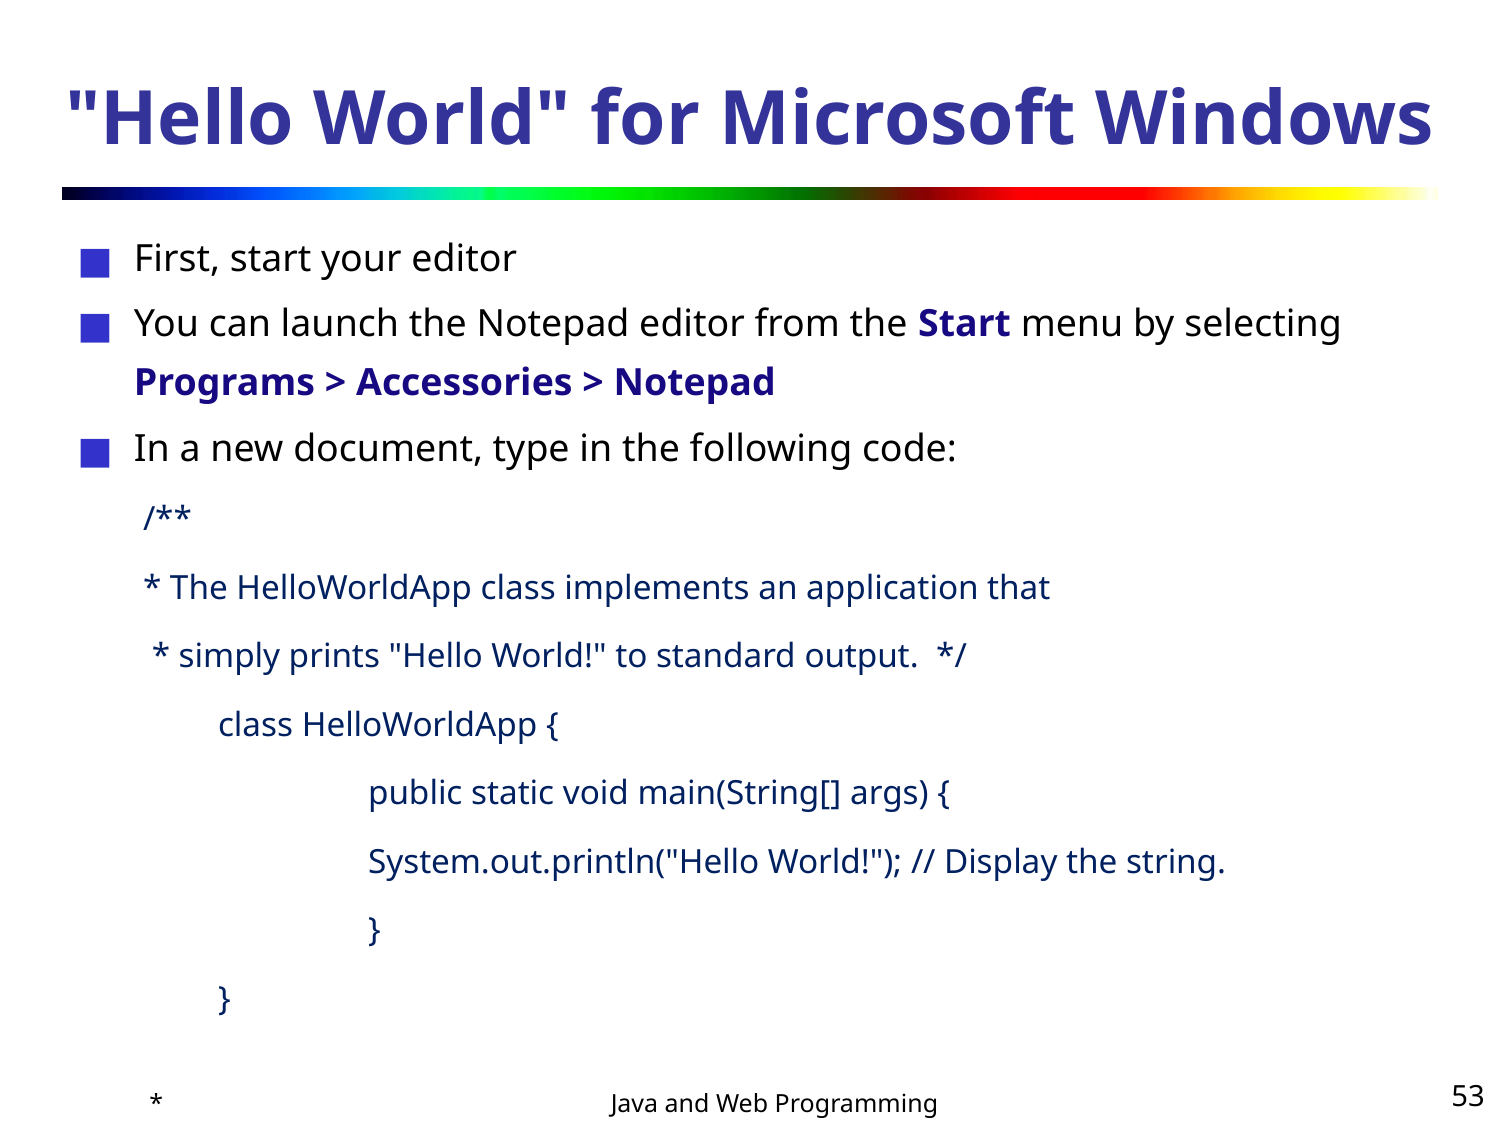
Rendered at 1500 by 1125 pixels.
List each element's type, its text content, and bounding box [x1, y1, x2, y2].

list First, start your editor You can launch the Notepad editor from the Start menu by selecting Programs > Accessories > Notepad In a new document, type in the following code: /** * The HelloWorldApp class implements an application that * simply prints "Hello World!" to standard output. */ class HelloWorldApp { public static void main(String[] args) { System.out.println("Hello World!"); // Display the string. } } [62, 212, 1463, 1063]
picture [62, 187, 355, 200]
title "Hello World" for Microsoft Windows [0, 50, 1500, 179]
text_box * [0, 1049, 313, 1125]
text_box Java and Web Programming [537, 1062, 1013, 1125]
text_box ‹#› [1187, 1049, 1500, 1125]
picture [382, 187, 1438, 200]
